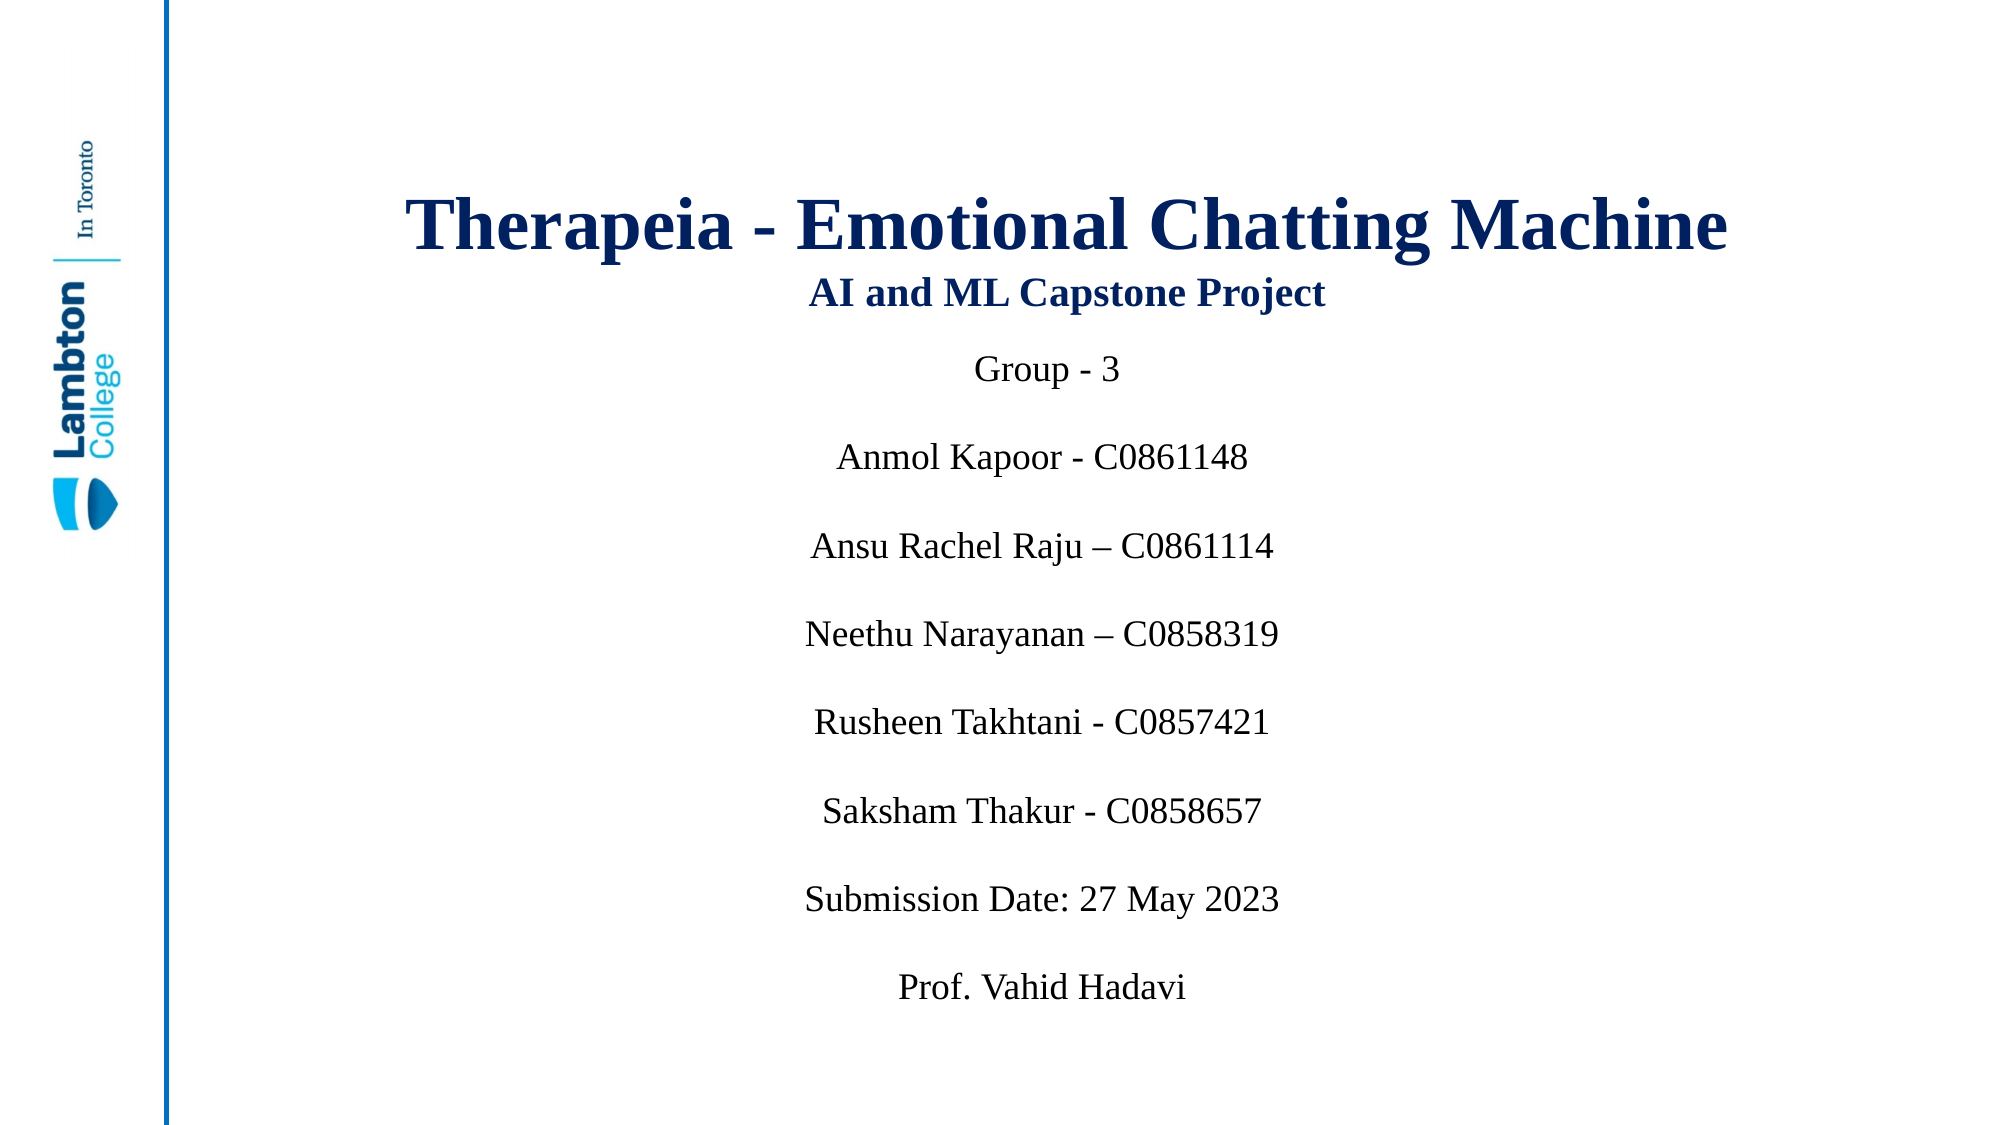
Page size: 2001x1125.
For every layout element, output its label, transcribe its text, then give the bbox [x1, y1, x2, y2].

title Therapeia - Emotional Chatting Machine AI and ML Capstone Project [292, 124, 1843, 366]
picture [23, 43, 150, 563]
text_box Group - 3 Anmol Kapoor - C0861148 Ansu Rachel Raju – C0861114 Neethu Narayanan – C0858319 Rusheen Takhtani - C0857421 Saksham Thakur - C0858657 Submission Date: 27 May 2023 Prof. Vahid Hadavi [292, 313, 1793, 882]
